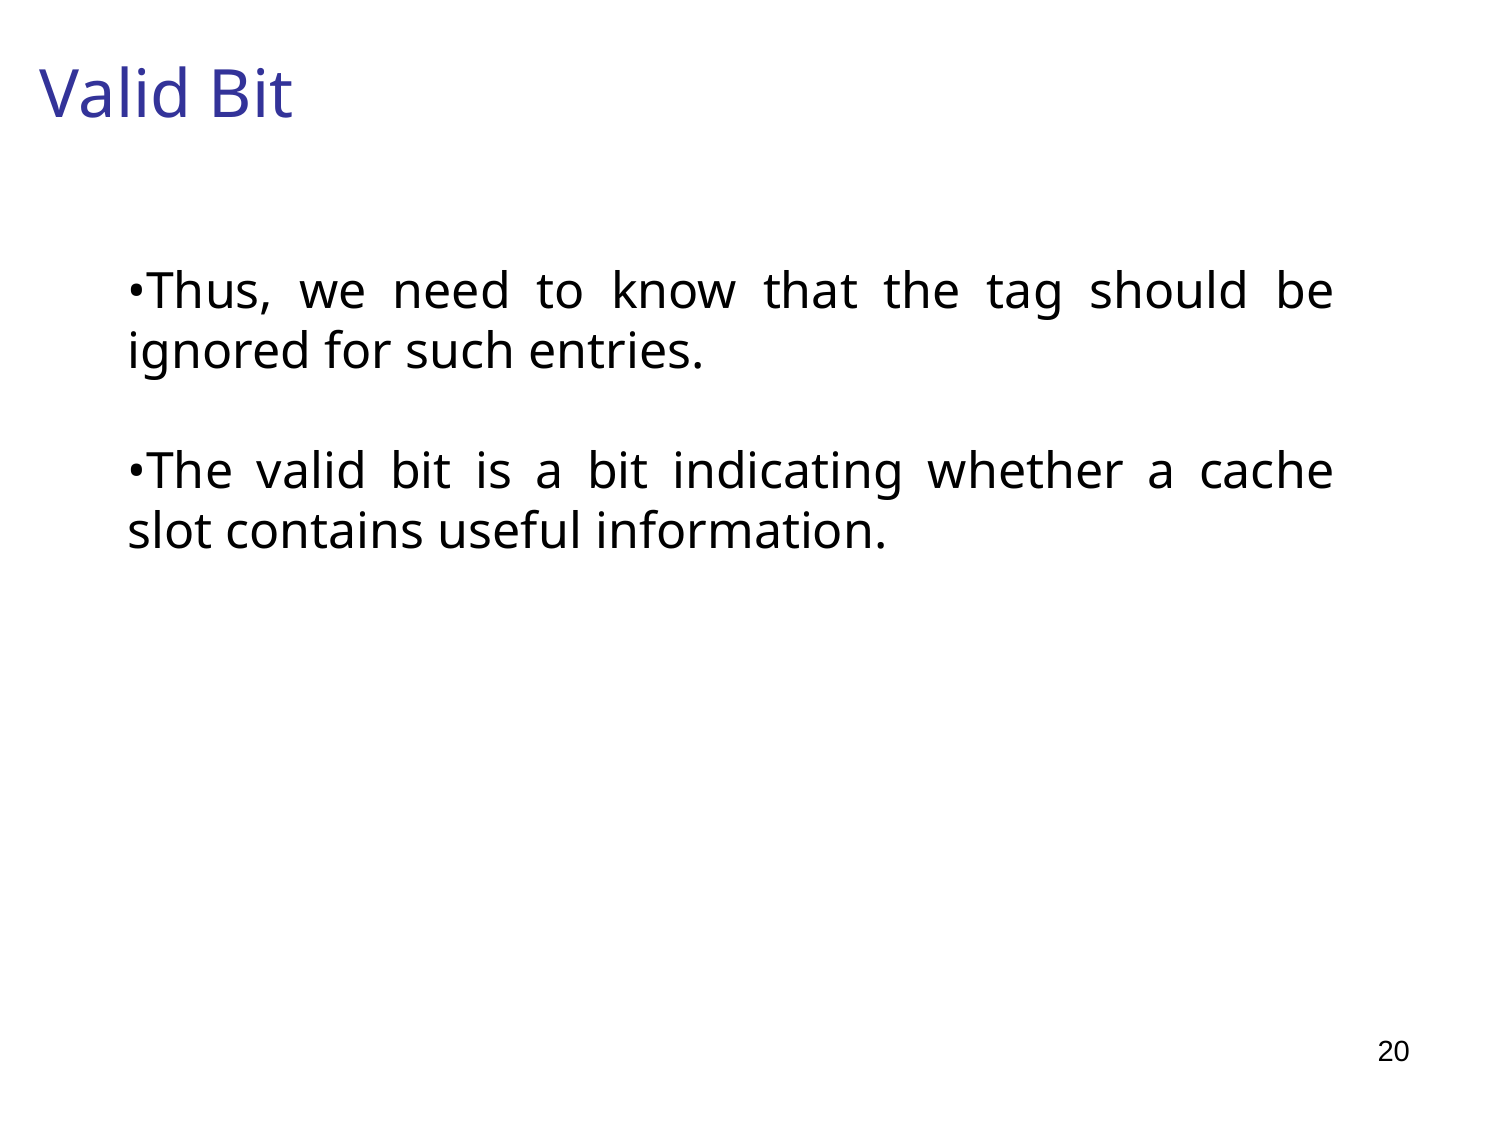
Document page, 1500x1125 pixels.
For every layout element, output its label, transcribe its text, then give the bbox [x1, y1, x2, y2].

text_box Thus, we need to know that the tag should be ignored for such entries. The valid bit is a bit indicating whether a cache slot contains useful information. [112, 191, 1350, 627]
text_box Valid Bit [24, 43, 1250, 139]
slide_number 20 [1074, 1024, 1425, 1103]
